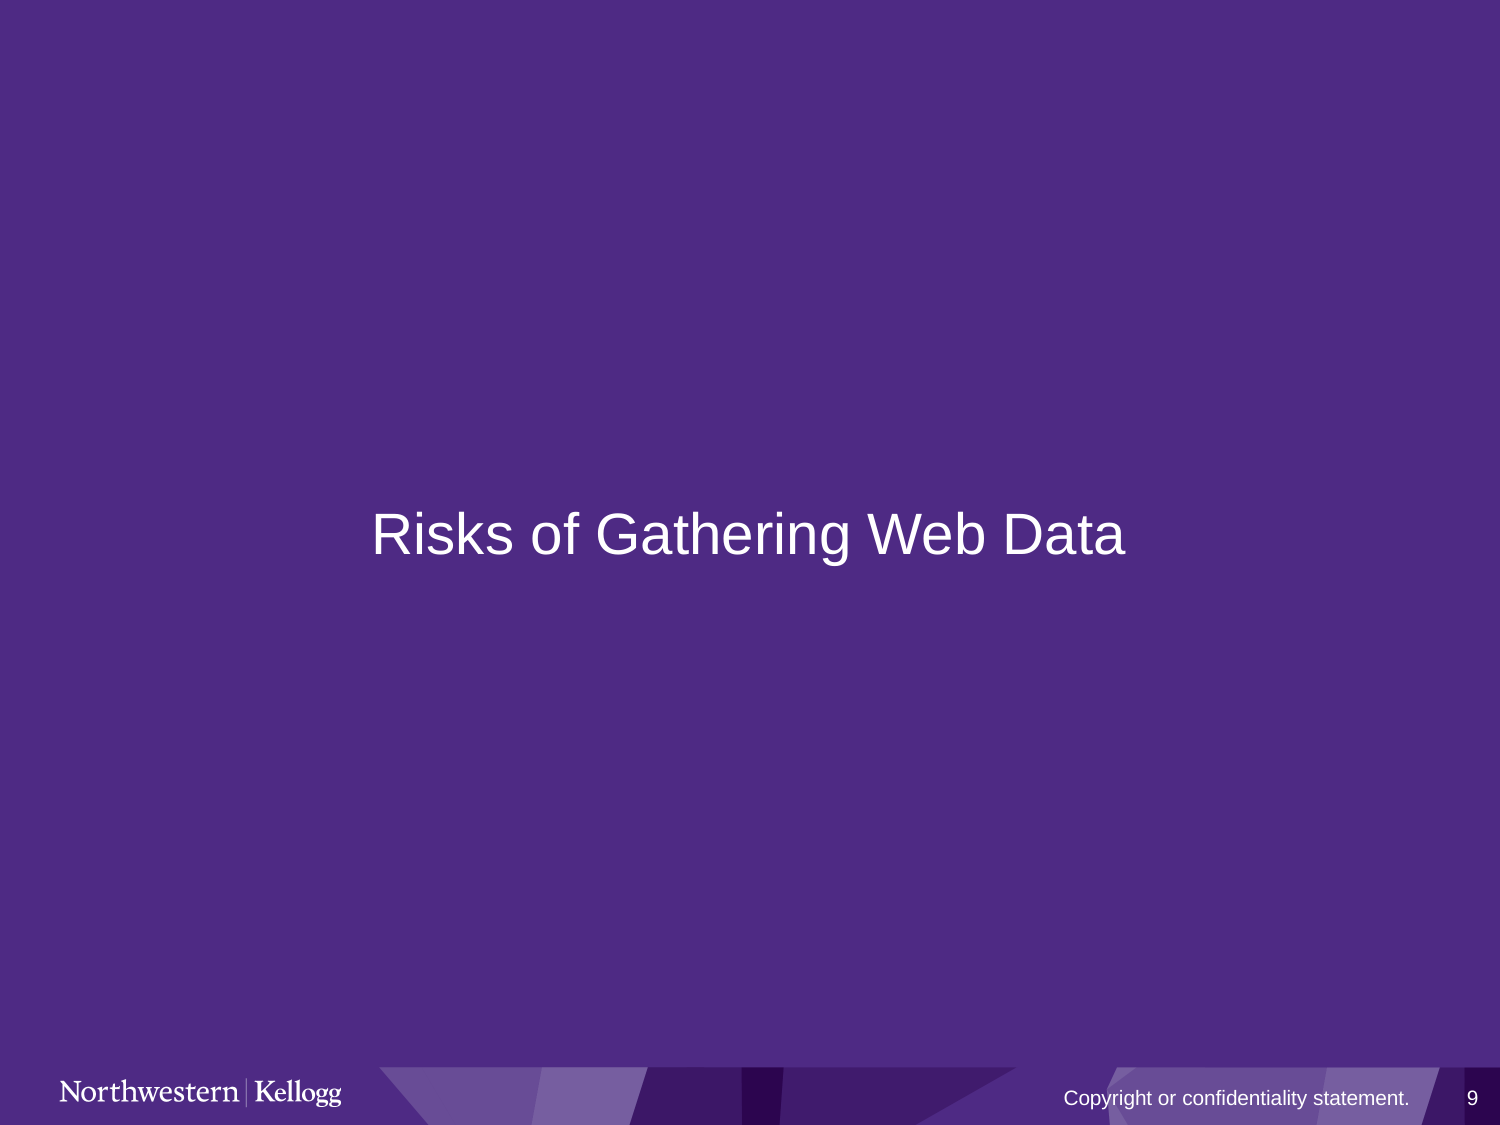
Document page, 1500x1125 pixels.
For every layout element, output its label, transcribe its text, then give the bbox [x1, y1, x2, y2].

slide_number 9 [1425, 1067, 1494, 1125]
picture [0, 0, 1500, 1125]
list Risks of Gathering Web Data [0, 0, 1499, 1062]
footer Copyright or confidentiality statement. [750, 1067, 1425, 1125]
